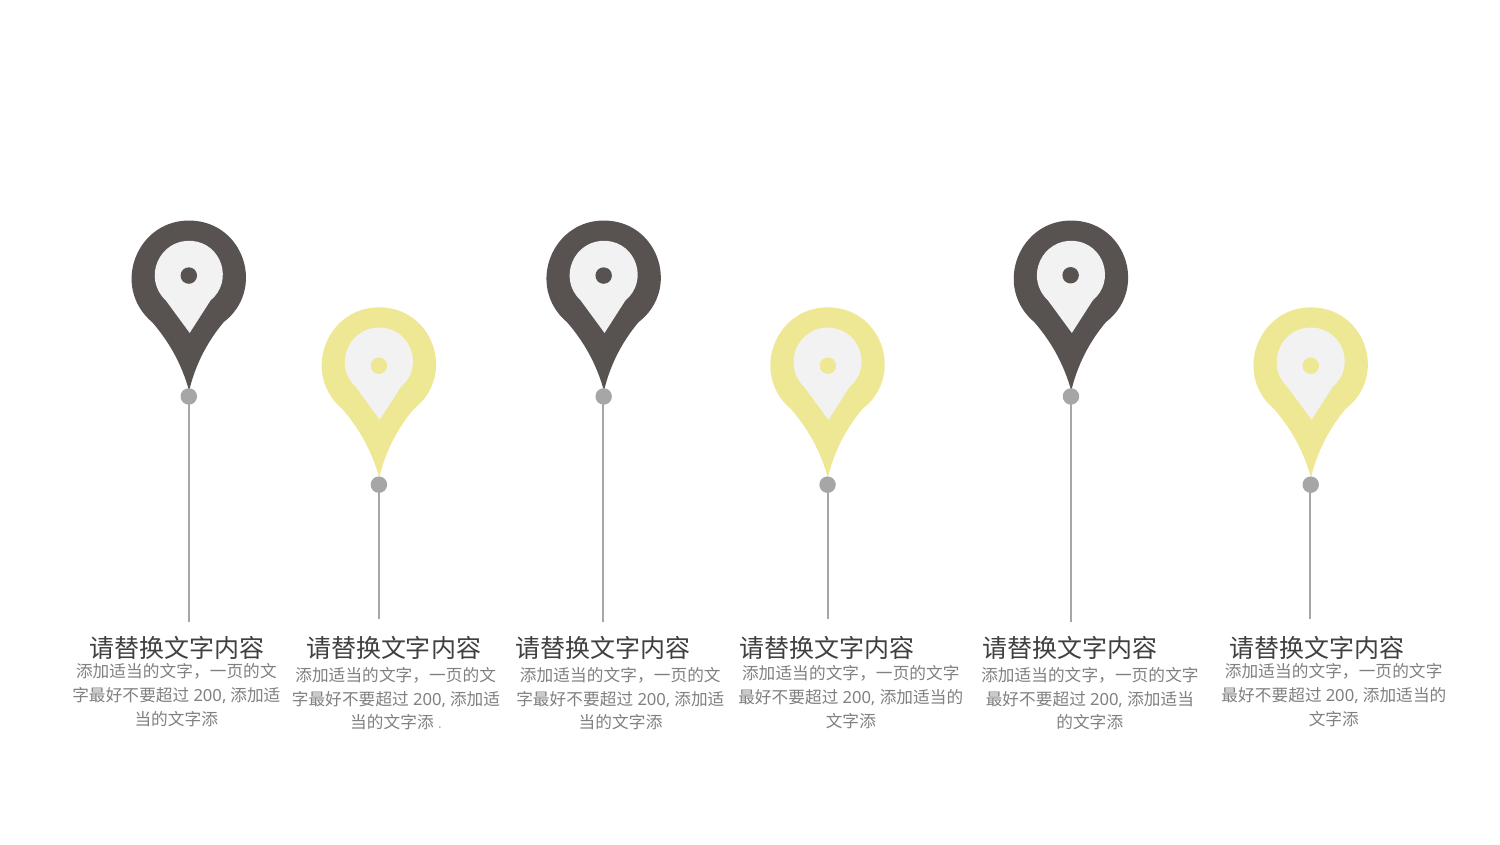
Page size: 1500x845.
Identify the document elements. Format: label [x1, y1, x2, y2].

text_box [979, 220, 1201, 733]
text_box [289, 307, 503, 733]
text_box [1220, 307, 1447, 730]
text_box [513, 220, 728, 733]
text_box [69, 220, 284, 730]
text_box [737, 307, 964, 732]
